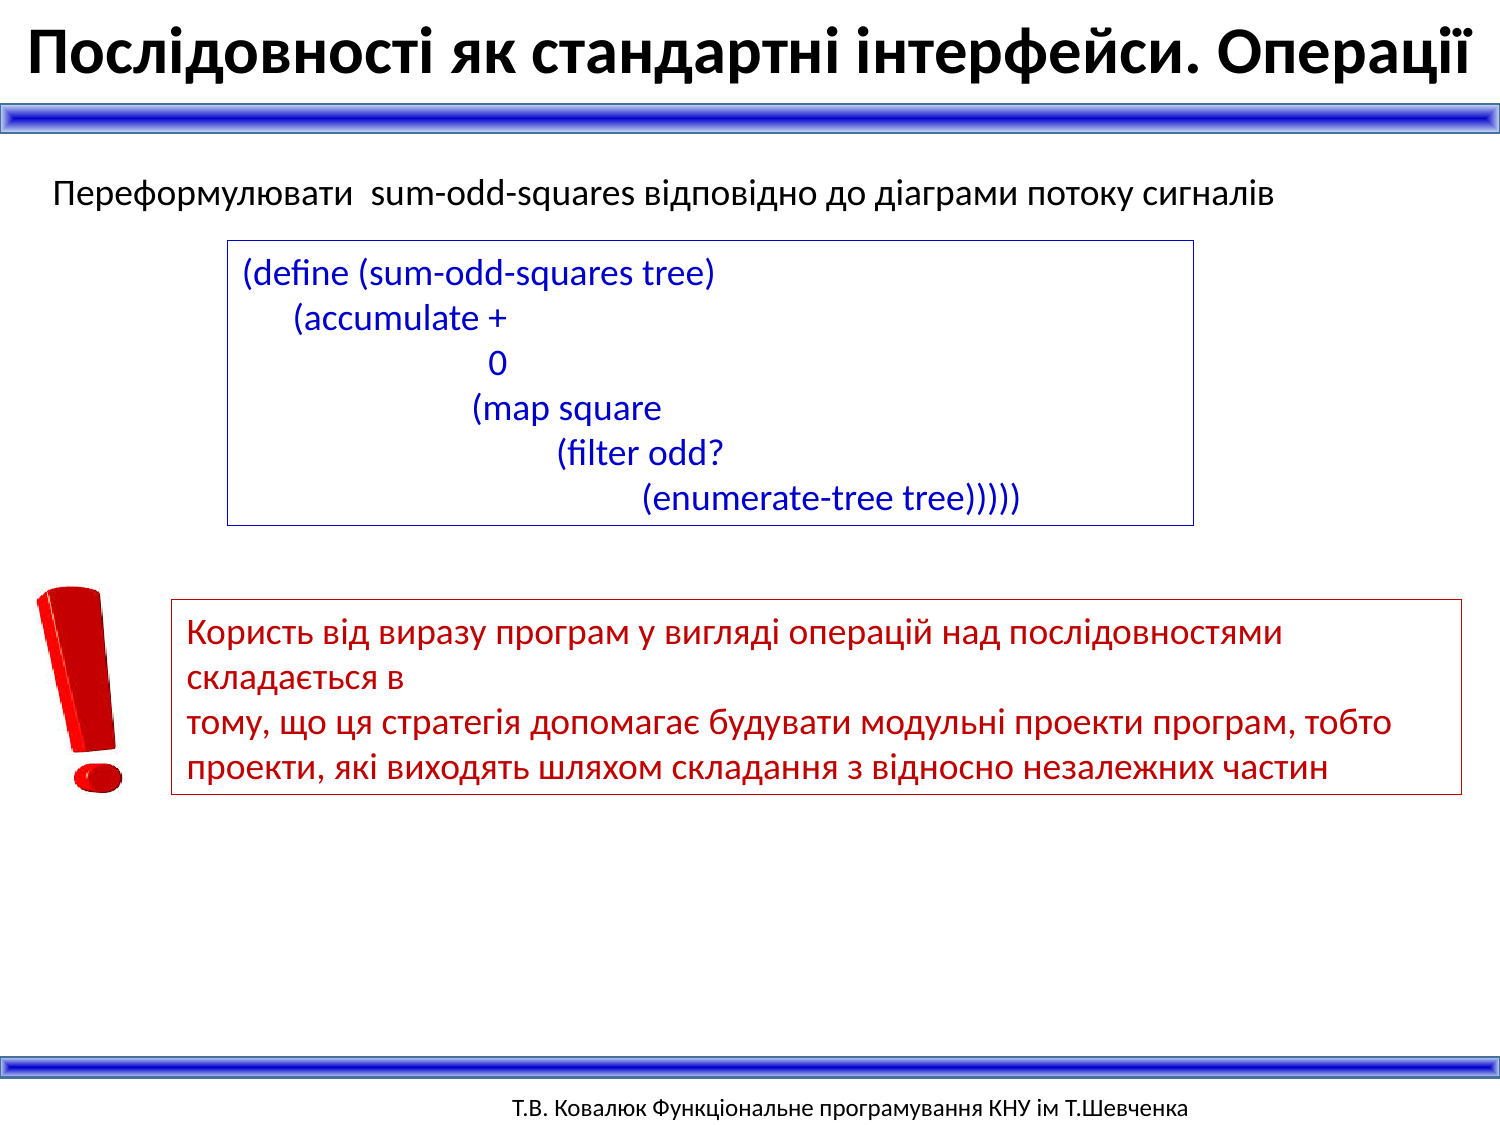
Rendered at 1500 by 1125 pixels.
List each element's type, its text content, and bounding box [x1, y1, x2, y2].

text_box (define (sum-odd-squares tree) (accumulate + 0 (map square (filter odd? (enumerate-tree tree))))) [227, 240, 1194, 526]
text_box Послідовності як стандартні інтерфейси. Операції [0, 0, 1500, 95]
text_box Переформулювати sum-odd-squares відповідно до діаграми потоку сигналів [37, 160, 1462, 221]
text_box Користь від виразу програм у вигляді операцій над послідовностями складається в тому, що ця стратегія допомагає будувати модульні проекти програм, тобто проекти, які виходять шляхом складання з відносно незалежних частин [171, 599, 1462, 795]
picture [31, 584, 125, 797]
